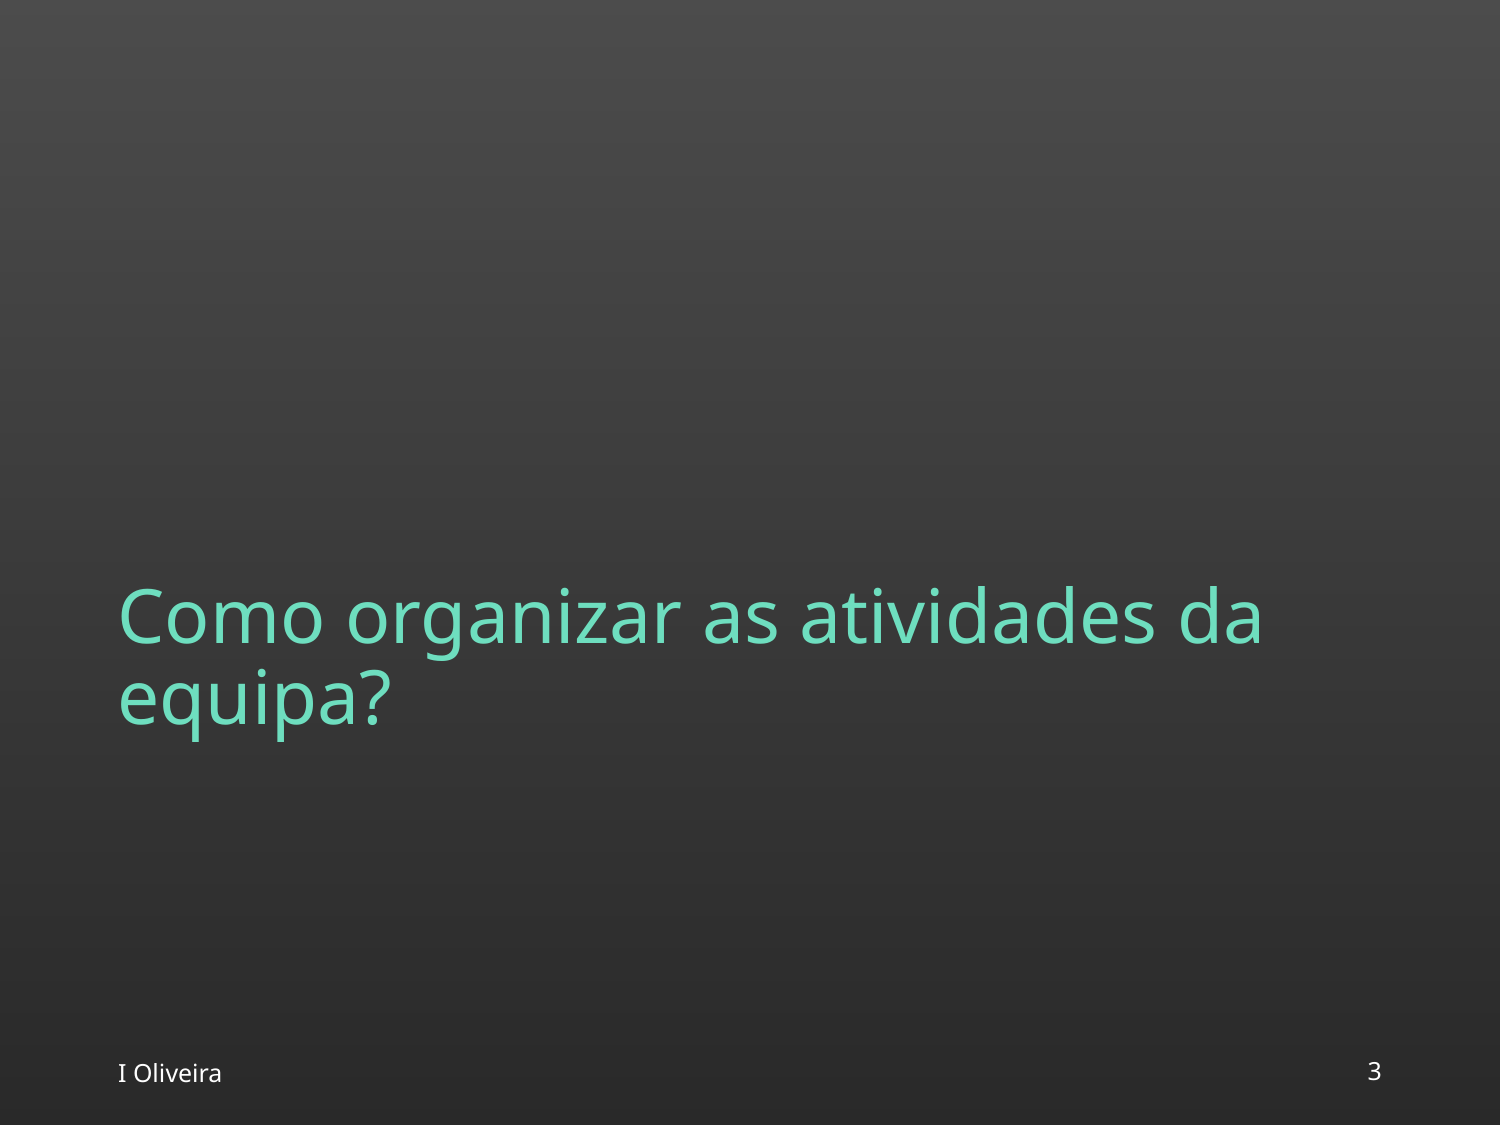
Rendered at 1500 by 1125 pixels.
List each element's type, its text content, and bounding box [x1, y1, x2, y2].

title Como organizar as atividades da equipa? [102, 280, 1397, 749]
footer I Oliveira [103, 1042, 1004, 1103]
slide_number ‹#› [1059, 1042, 1397, 1103]
